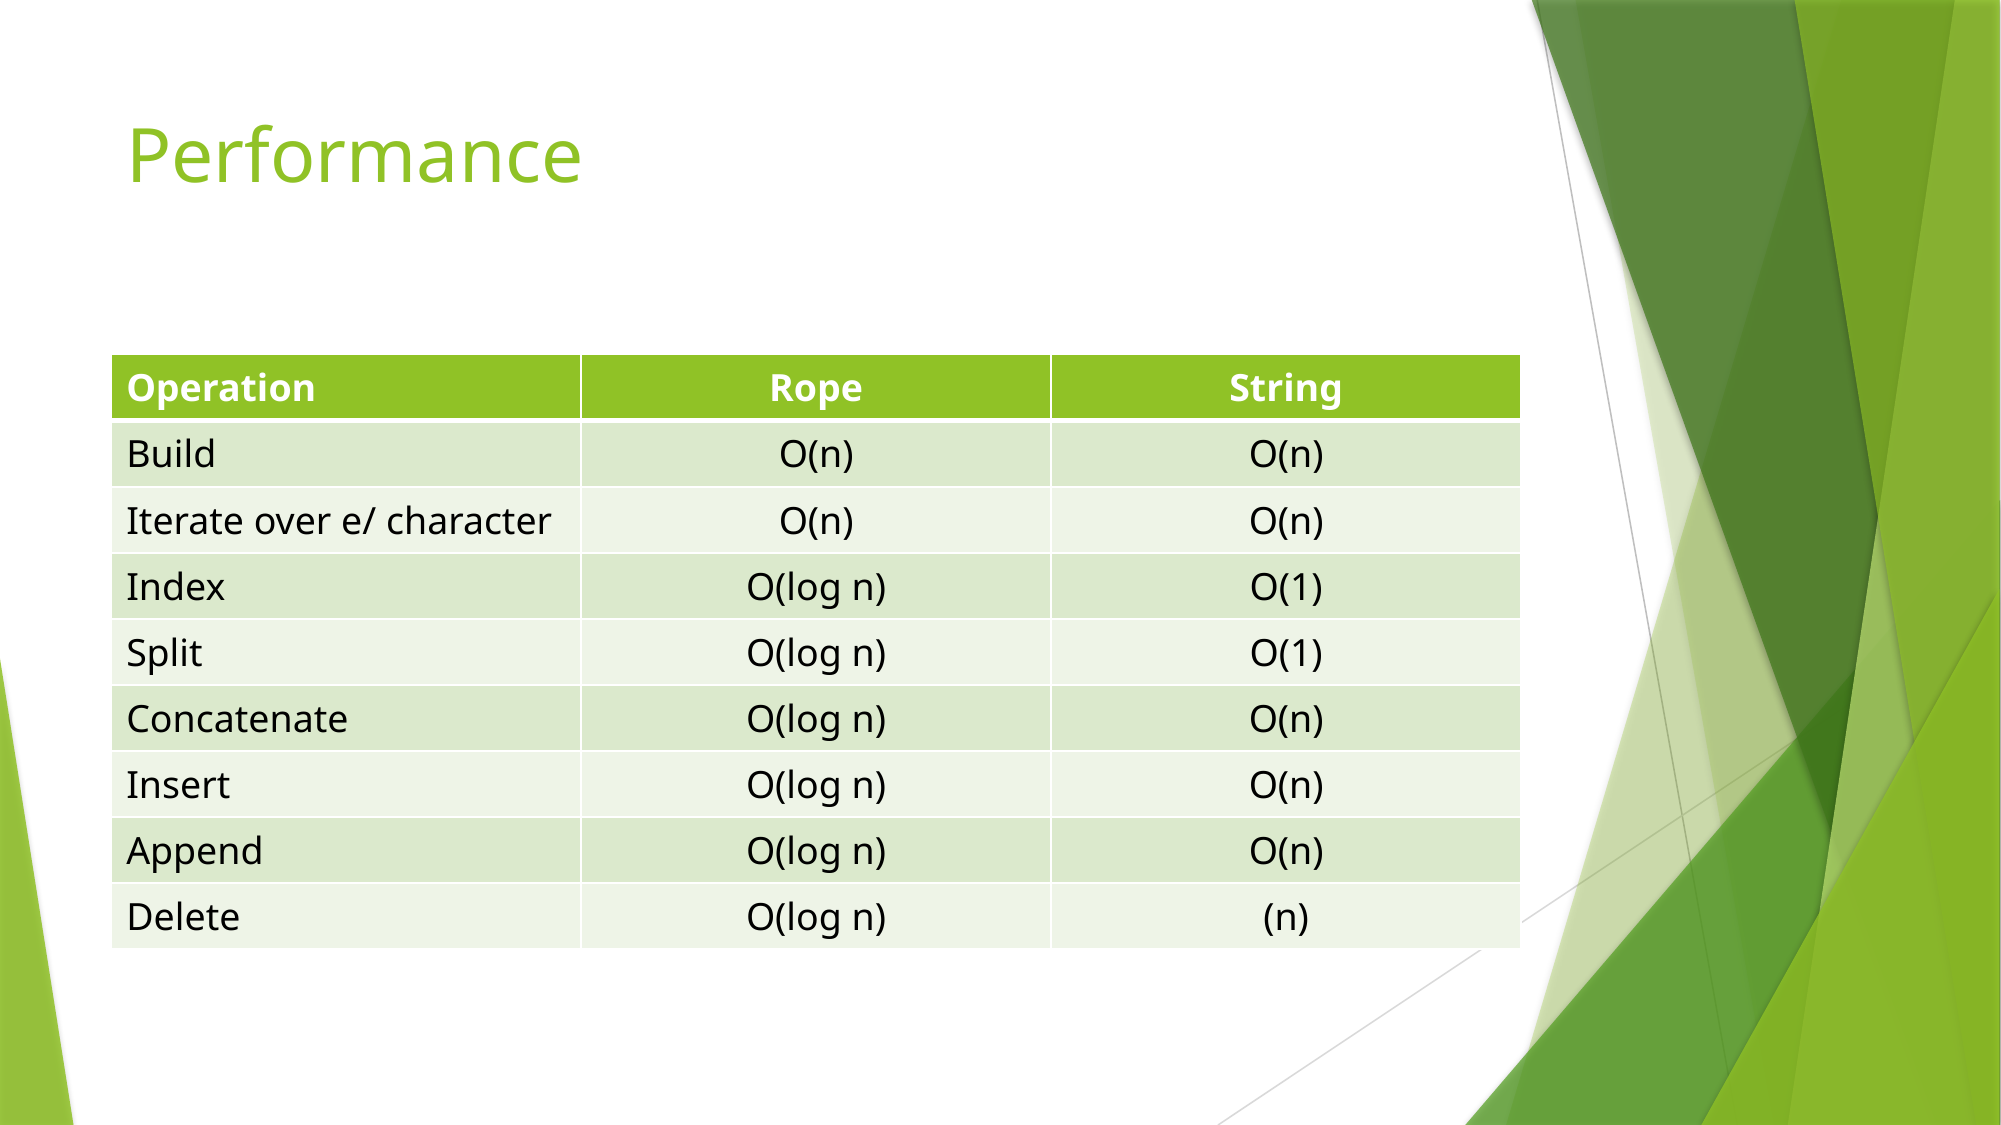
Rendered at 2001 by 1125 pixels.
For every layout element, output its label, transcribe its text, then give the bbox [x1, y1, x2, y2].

table_cell O(log n) [582, 686, 1050, 750]
table_cell Split [112, 620, 580, 684]
table_cell (n) [1052, 884, 1520, 948]
table_cell Build [112, 423, 580, 486]
table_cell O(1) [1052, 620, 1520, 684]
table_cell Index [112, 554, 580, 618]
table_cell O(n) [1052, 752, 1520, 816]
table_cell Append [112, 818, 580, 882]
table_header String [1052, 355, 1520, 418]
table_header Rope [582, 355, 1050, 418]
table_cell O(n) [582, 423, 1050, 486]
table_cell O(n) [582, 488, 1050, 552]
table_cell O(log n) [582, 554, 1050, 618]
table_cell O(log n) [582, 818, 1050, 882]
table_cell O(n) [1052, 818, 1520, 882]
table_cell O(n) [1052, 686, 1520, 750]
table_cell O(1) [1052, 554, 1520, 618]
table_cell O(n) [1052, 423, 1520, 486]
table_cell Concatenate [112, 686, 580, 750]
table_cell O(log n) [582, 620, 1050, 684]
table_cell O(log n) [582, 752, 1050, 816]
table_cell Iterate over e/ character [112, 488, 580, 552]
table_cell Insert [112, 752, 580, 816]
title Performance [111, 99, 1522, 317]
table_header Operation [112, 355, 580, 418]
table_cell O(n) [1052, 488, 1520, 552]
table_cell O(log n) [582, 884, 1050, 948]
table_cell Delete [112, 884, 580, 948]
